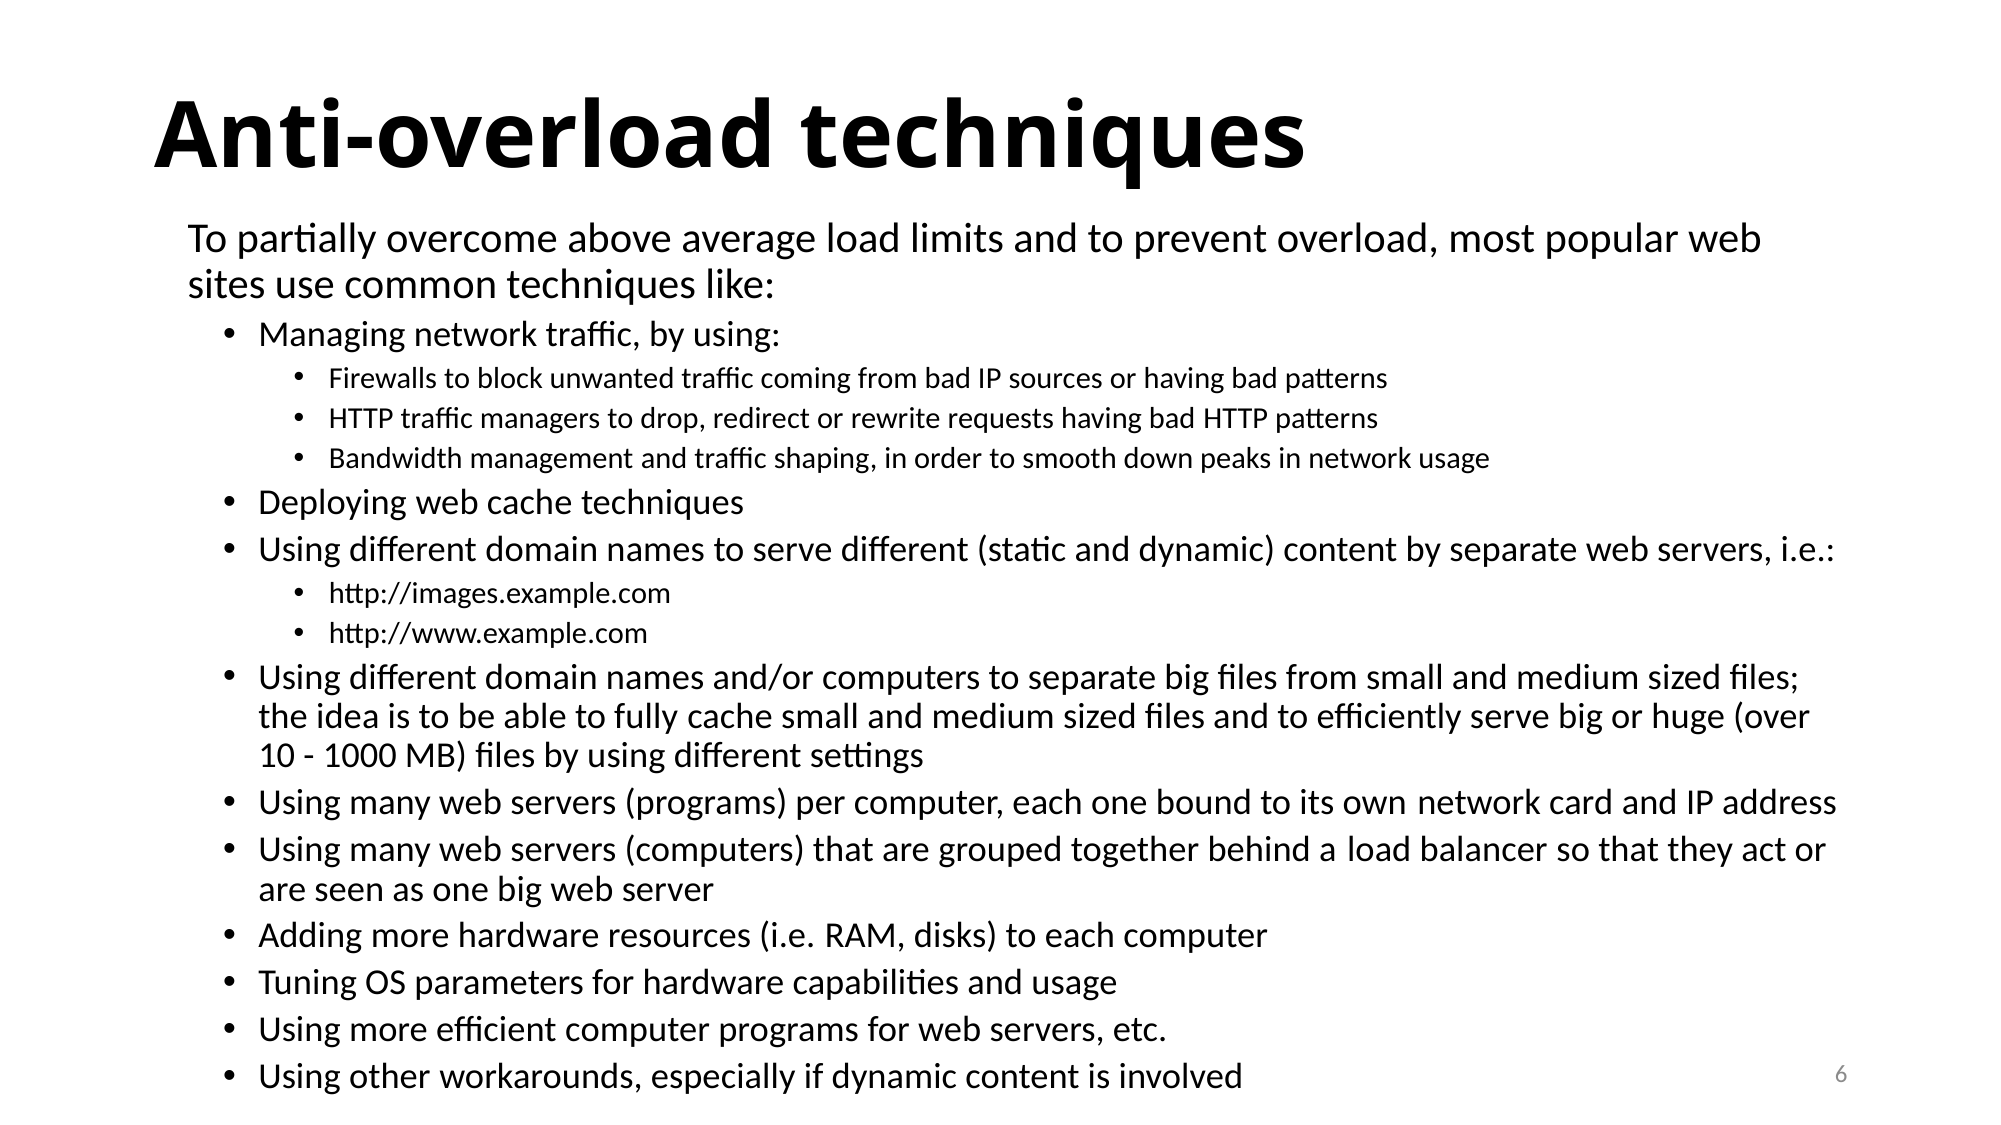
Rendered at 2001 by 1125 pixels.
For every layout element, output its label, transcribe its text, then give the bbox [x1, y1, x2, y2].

slide_number 6 [1412, 1042, 1863, 1103]
list To partially overcome above average load limits and to prevent overload, most popular web sites use common techniques like: Managing network traffic, by using: Firewalls to block unwanted traffic coming from bad IP sources or having bad patterns HTTP traffic managers to drop, redirect or rewrite requests having bad HTTP patterns Bandwidth management and traffic shaping, in order to smooth down peaks in network usage Deploying web cache techniques Using different domain names to serve different (static and dynamic) content by separate web servers, i.e.: http://images.example.com http://www.example.com Using different domain names and/or computers to separate big files from small and medium sized files; the idea is to be able to fully cache small and medium sized files and to efficiently serve big or huge (over 10 - 1000 MB) files by using different settings Using many web servers (programs) per computer, each one bound to its own network card and IP address Using many web servers (computers) that are grouped together behind a load balancer so that they act or are seen as one big web server Adding more hardware resources (i.e. RAM, disks) to each computer Tuning OS parameters for hardware capabilities and usage Using more efficient computer programs for web servers, etc. Using other workarounds, especially if dynamic content is involved [137, 208, 1863, 1125]
title Anti-overload techniques [139, 28, 1865, 247]
